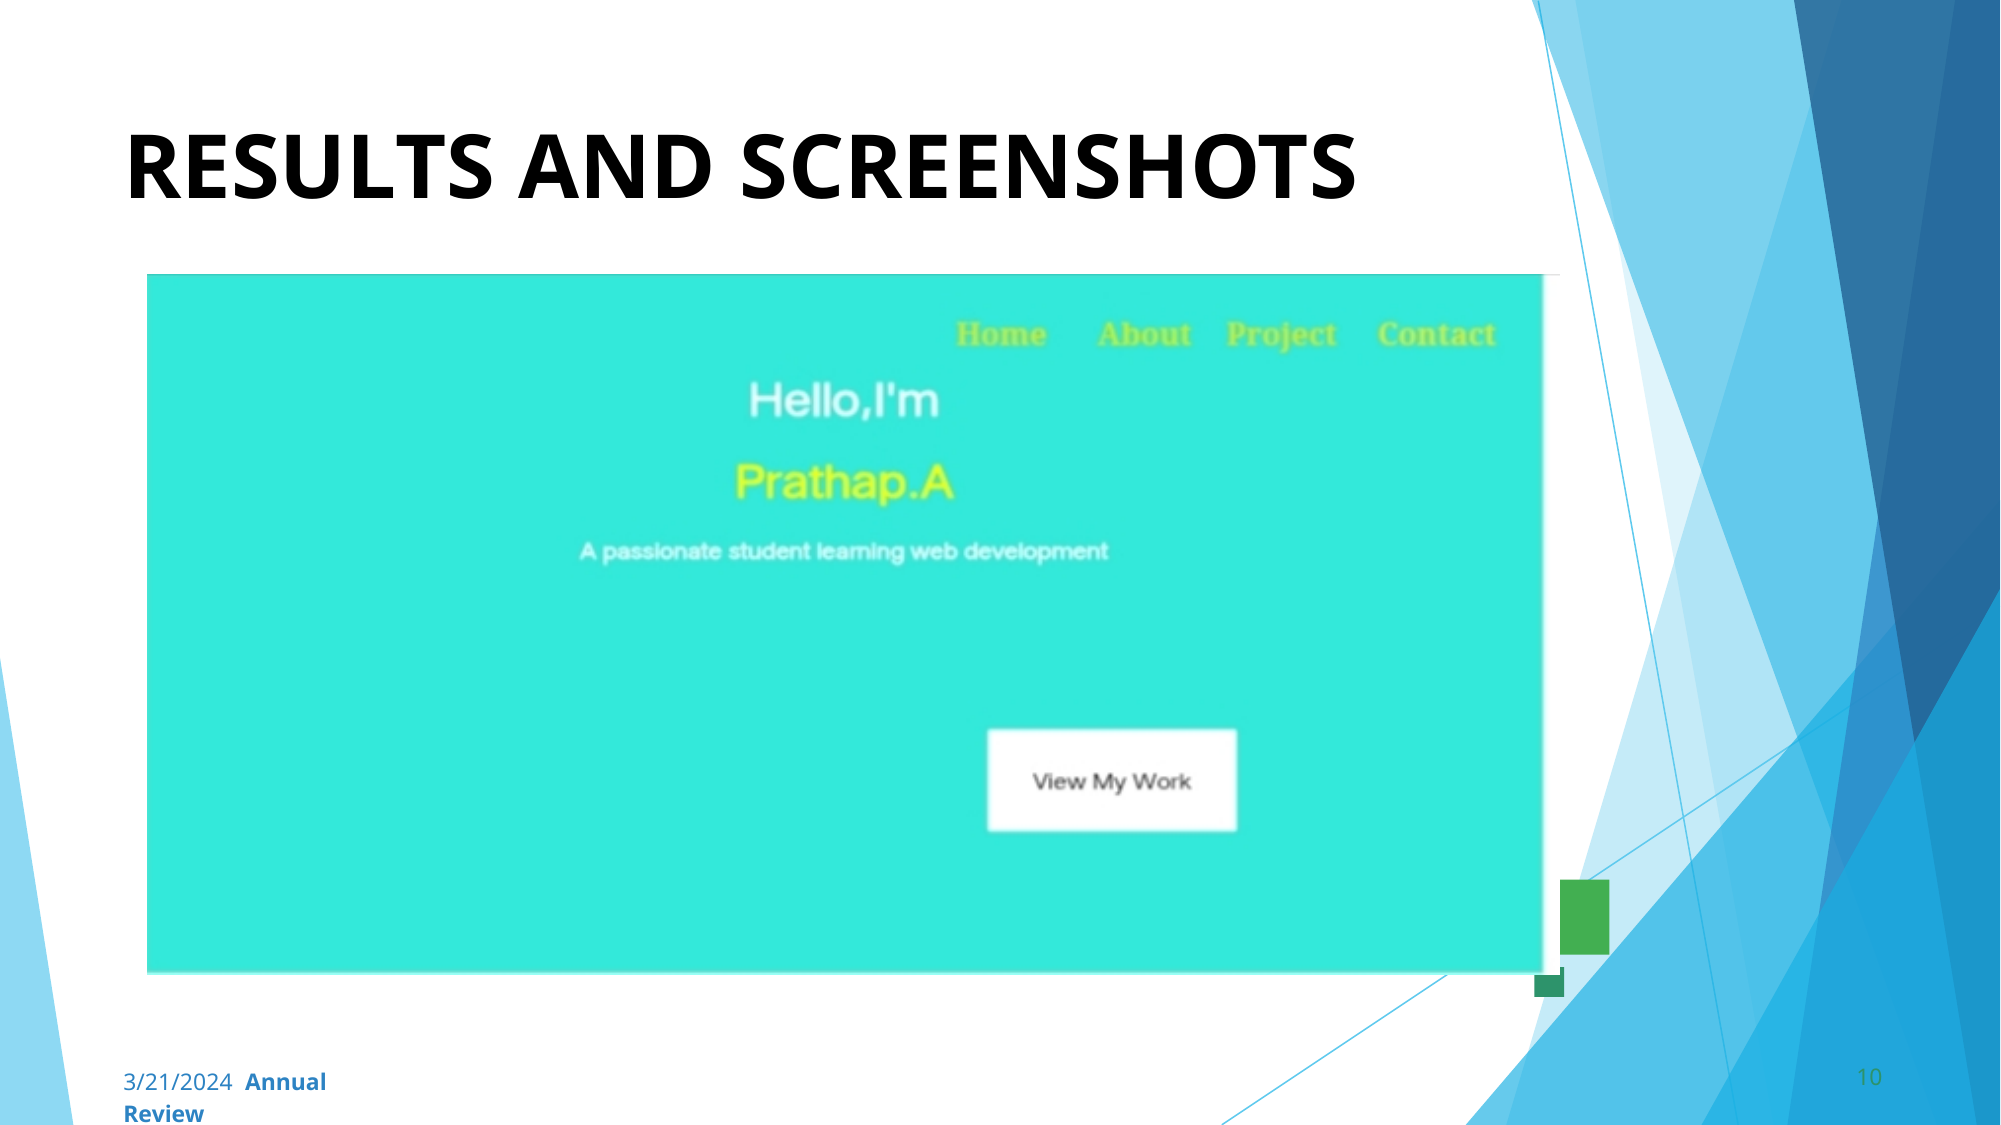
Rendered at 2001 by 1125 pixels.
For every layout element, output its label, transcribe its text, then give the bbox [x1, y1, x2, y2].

text_box [1534, 967, 1565, 997]
text_box [1560, 386, 1850, 542]
text_box 3/21/2024 Annual Review [123, 1063, 415, 1125]
text_box [1560, 879, 1610, 955]
title RESULTS AND SCREENSHOTS [120, 106, 1513, 299]
picture [147, 274, 1560, 975]
text_box 10 [1849, 1061, 1888, 1095]
